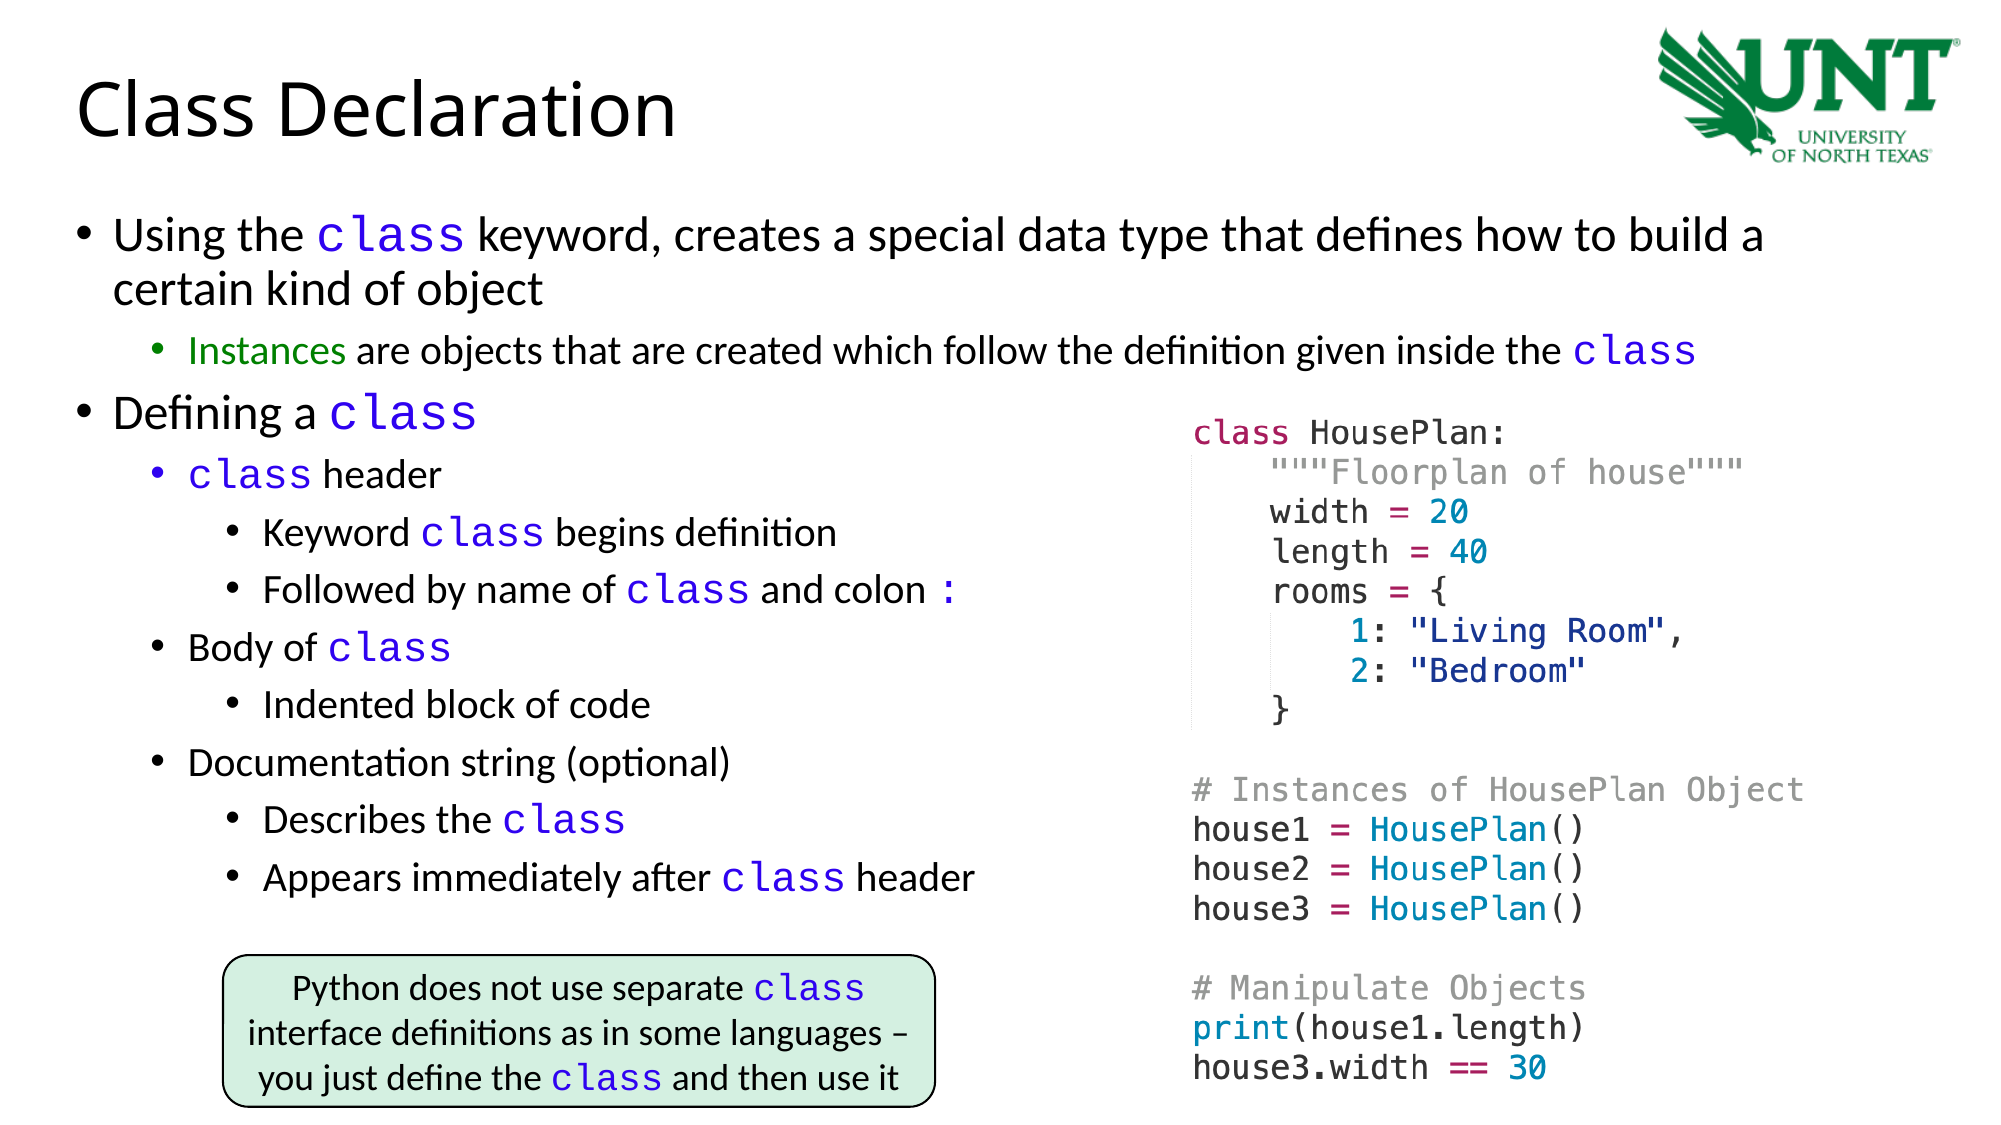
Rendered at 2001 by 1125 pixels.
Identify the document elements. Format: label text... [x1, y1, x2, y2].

text_box Python does not use separate class interface definitions as in some languages – you just define the class and then use it [221, 954, 937, 1108]
picture [1572, 0, 2001, 206]
title Class Declaration [60, 35, 1786, 188]
list Using the class keyword, creates a special data type that defines how to build a certain kind of object Instances are objects that are created which follow the definition given inside the class Defining a class class header Keyword class begins definition Followed by name of class and colon : Body of class Indented block of code Documentation string (optional) Describes the class Appears immediately after class header [60, 200, 1863, 1019]
picture [1180, 396, 1821, 1090]
